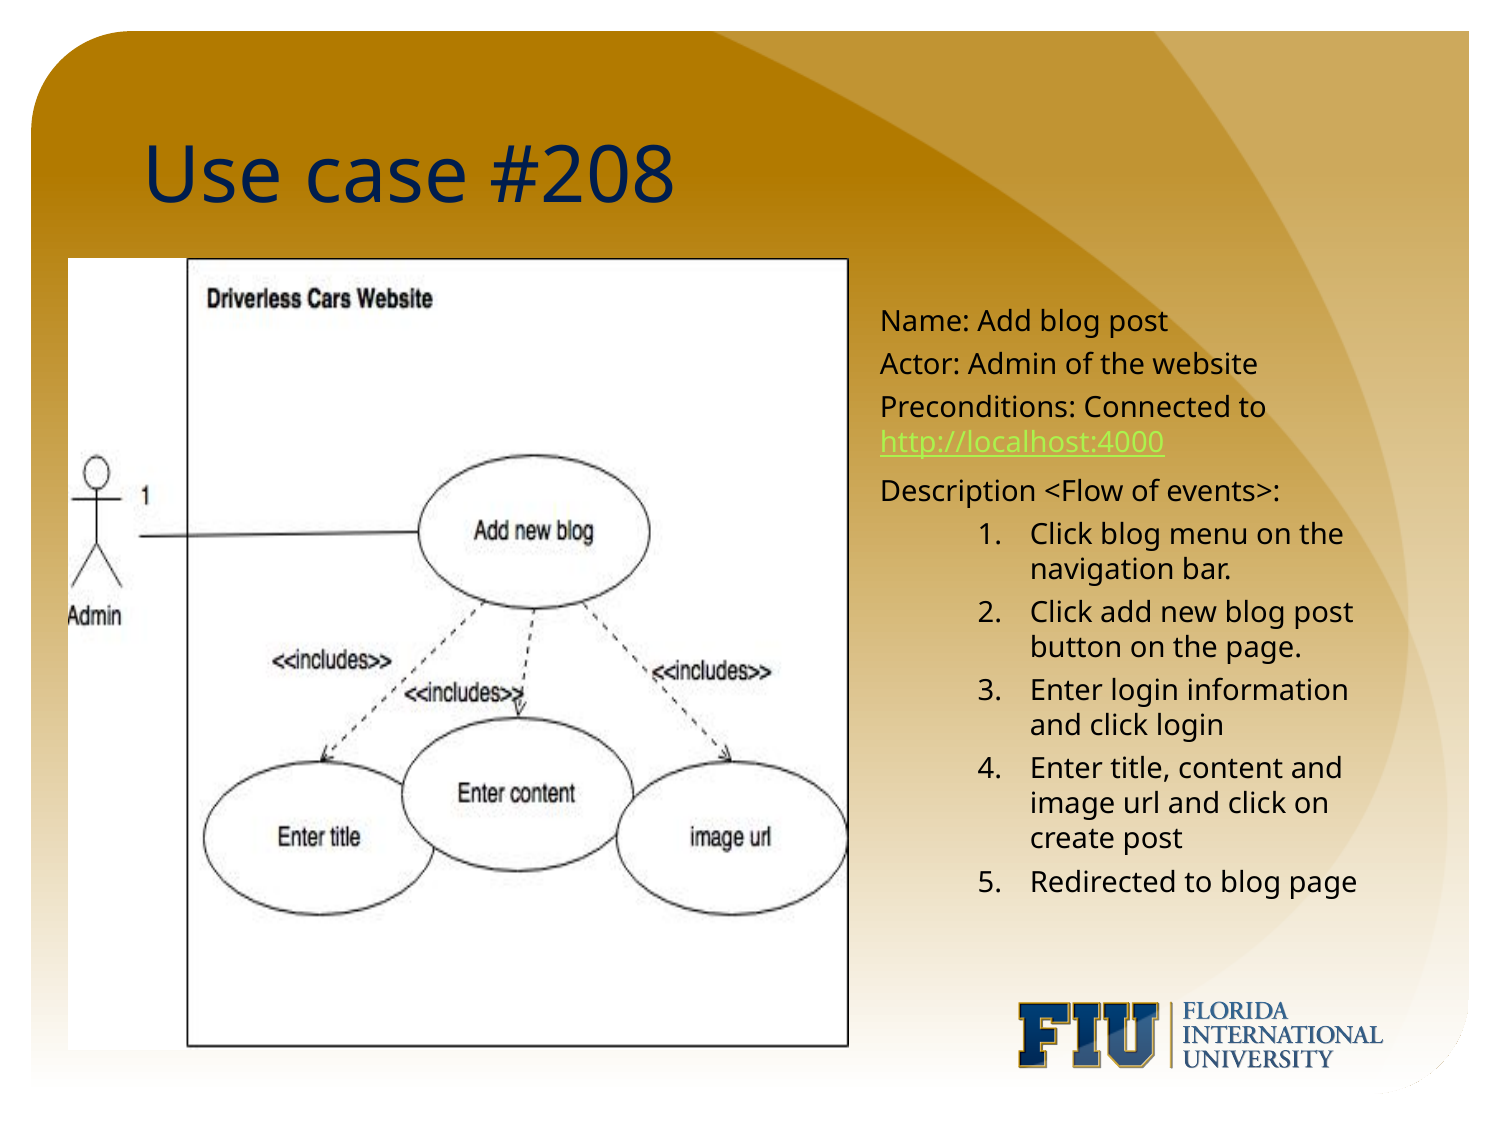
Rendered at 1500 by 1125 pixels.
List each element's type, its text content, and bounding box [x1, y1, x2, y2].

picture [24, 30, 1473, 1094]
text_box Name: Add blog post Actor: Admin of the website Preconditions: Connected to http://localhost:4000 Description <Flow of events>: Click blog menu on the navigation bar. Click add new blog post button on the page. Enter login information and click login Enter title, content and image url and click on create post Redirected to blog page [864, 213, 1423, 988]
title Use case #208 [127, 62, 1372, 234]
